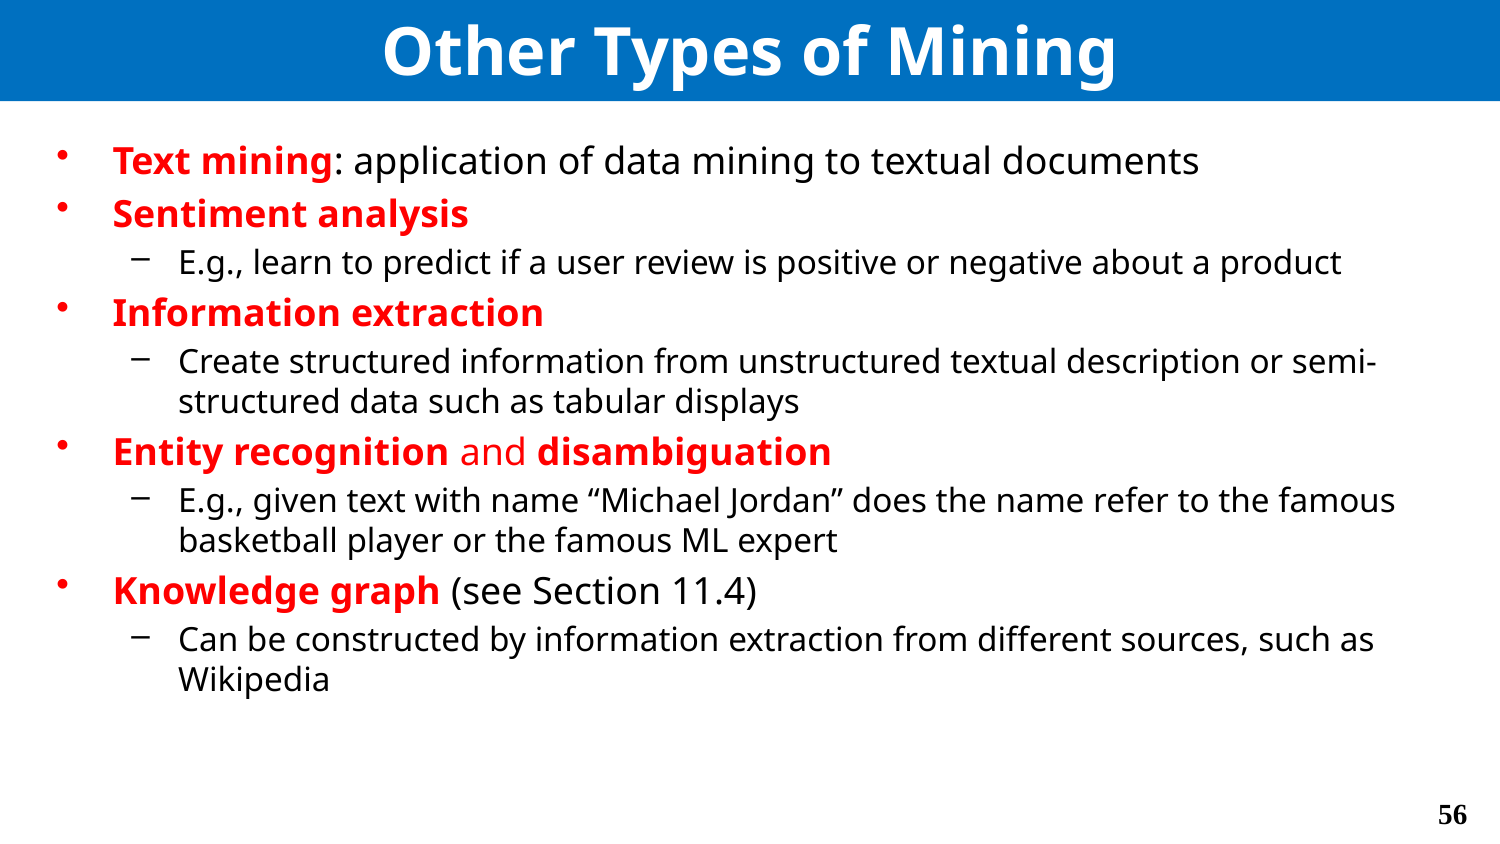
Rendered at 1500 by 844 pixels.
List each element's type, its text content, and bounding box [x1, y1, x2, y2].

title Other Types of Mining [0, 0, 1500, 102]
list Text mining: application of data mining to textual documents Sentiment analysis E.g., learn to predict if a user review is positive or negative about a product Information extraction Create structured information from unstructured textual description or semi-structured data such as tabular displays Entity recognition and disambiguation E.g., given text with name “Michael Jordan” does the name refer to the famous basketball player or the famous ML expert Knowledge graph (see Section 11.4) Can be constructed by information extraction from different sources, such as Wikipedia [41, 129, 1447, 754]
